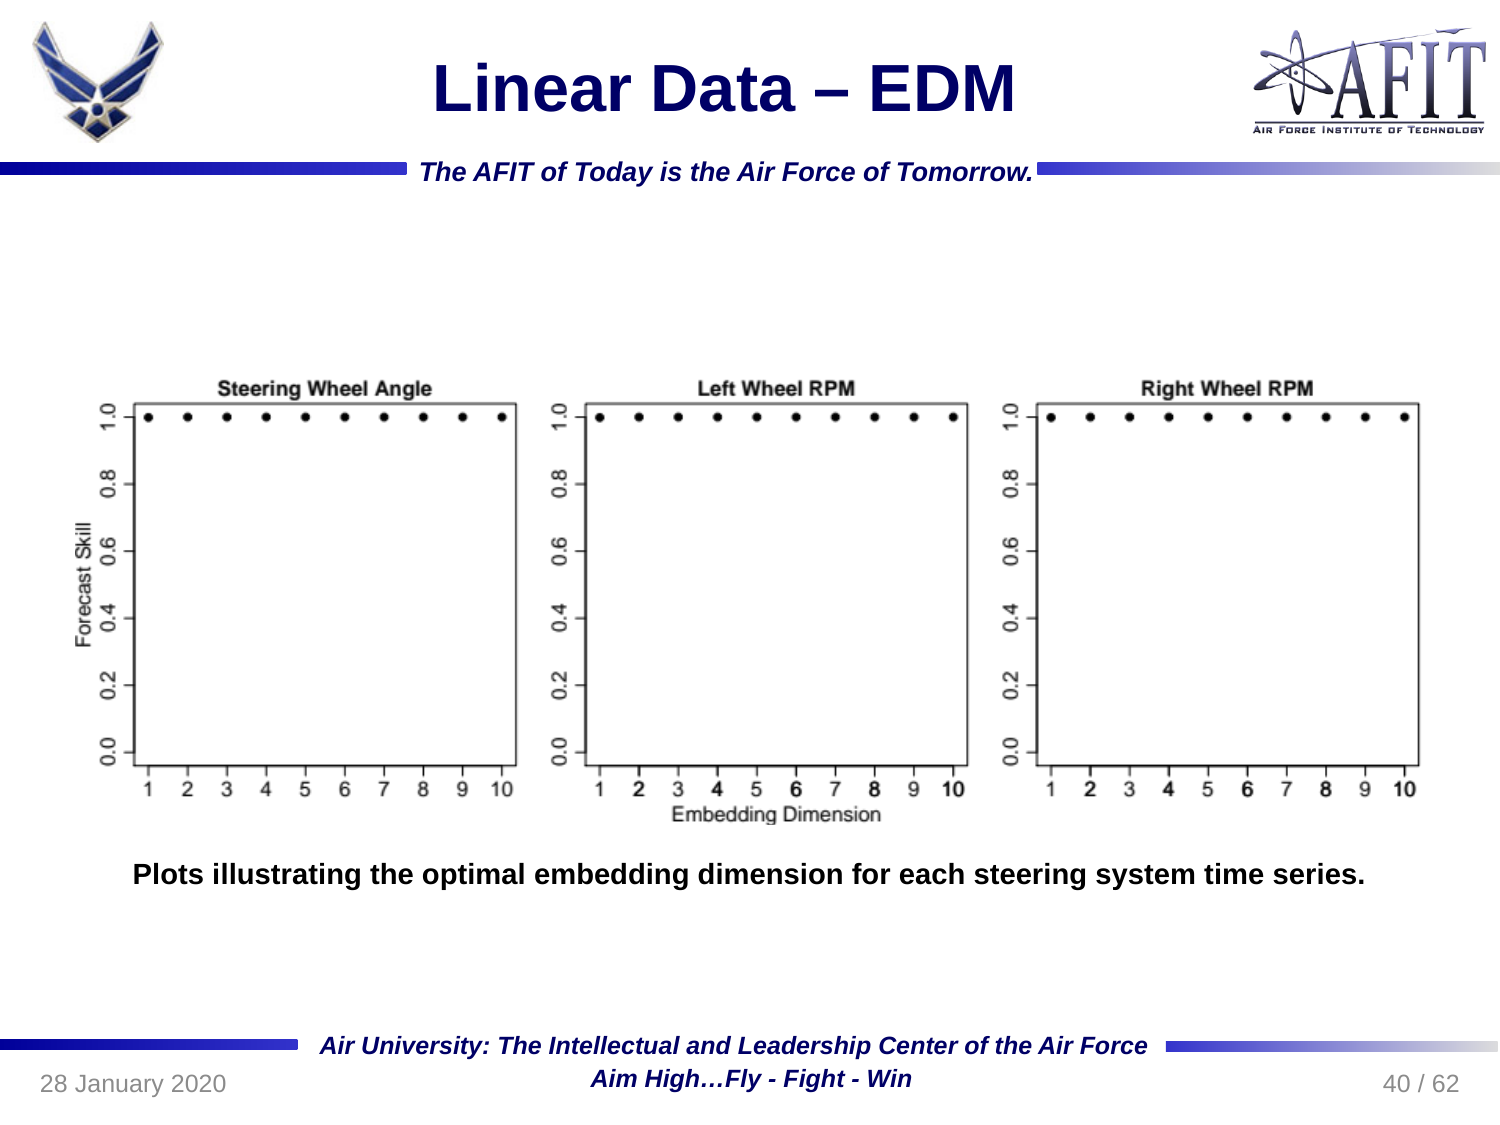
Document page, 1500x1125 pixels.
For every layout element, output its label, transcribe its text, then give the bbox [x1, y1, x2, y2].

picture [32, 21, 87, 143]
slide_number 40 / 62 [1125, 1052, 1475, 1113]
text_box Plots illustrating the optimal embedding dimension for each steering system time series. [74, 832, 1425, 898]
picture [74, 374, 1426, 826]
title Linear Data – EDM [87, 0, 1363, 169]
